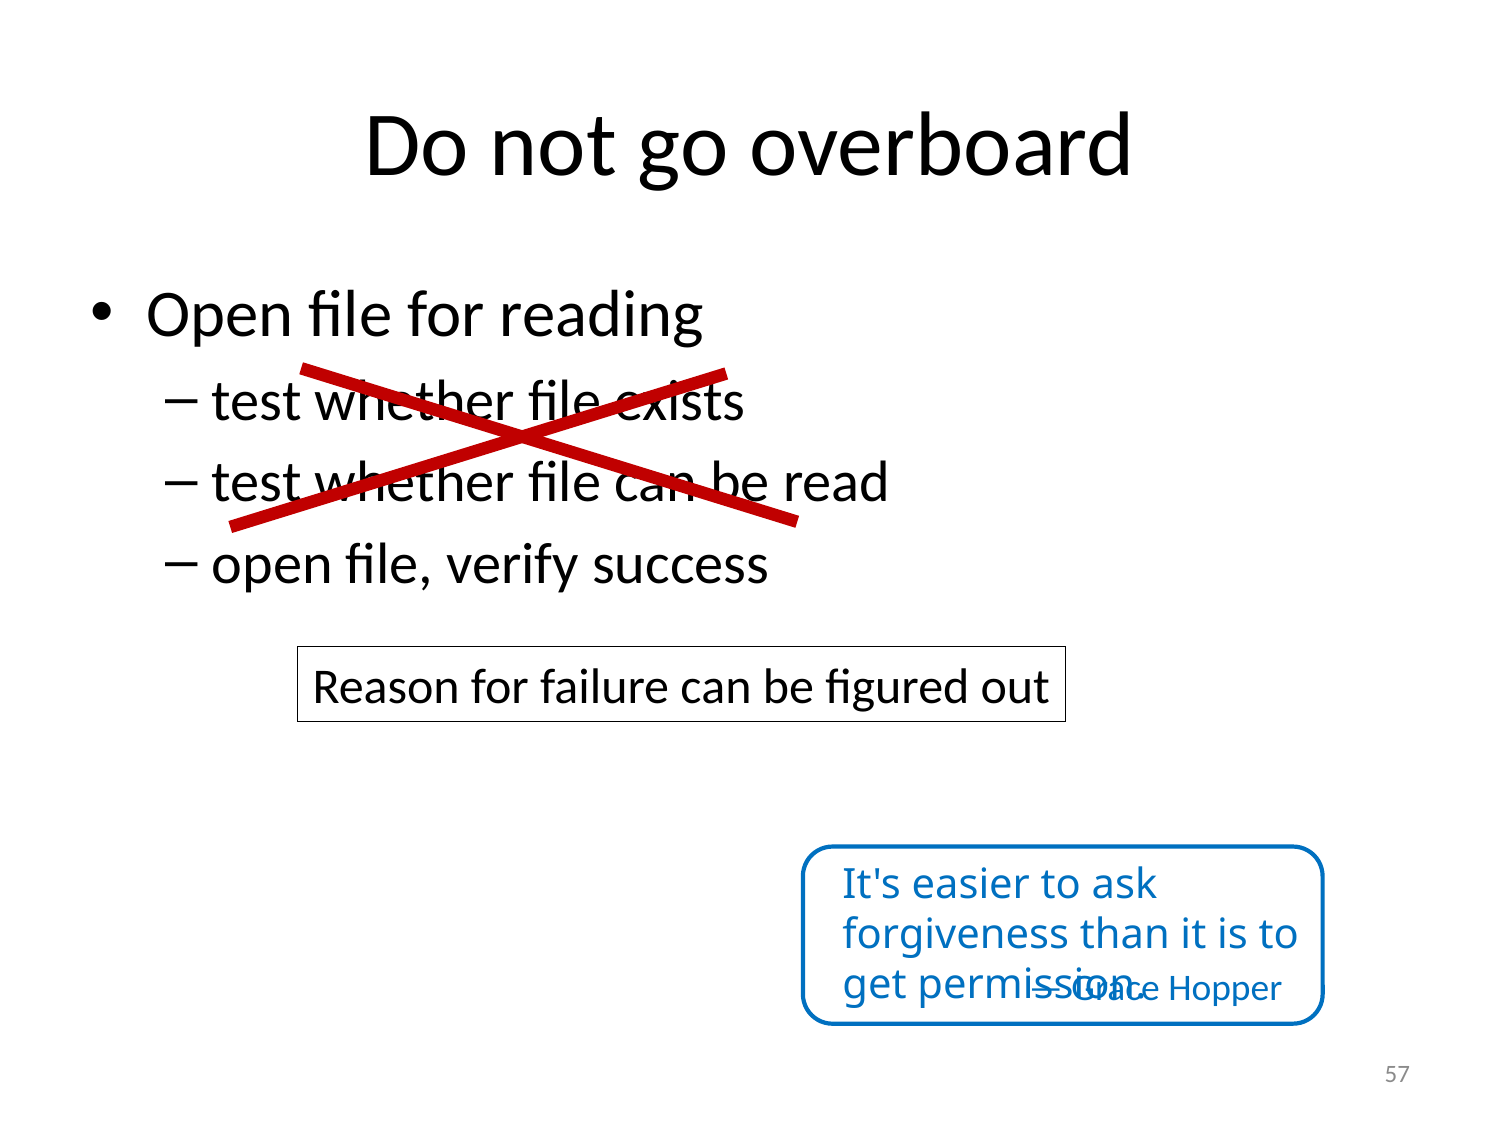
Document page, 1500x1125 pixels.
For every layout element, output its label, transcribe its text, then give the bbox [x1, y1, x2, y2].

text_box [229, 368, 798, 528]
slide_number 57 [1074, 1042, 1425, 1103]
title Do not go overboard [75, 45, 1425, 233]
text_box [802, 846, 1348, 1024]
list Open file for reading test whether file exists test whether file can be read open file, verify success [75, 262, 1425, 1005]
text_box Reason for failure can be figured out [297, 646, 1066, 722]
